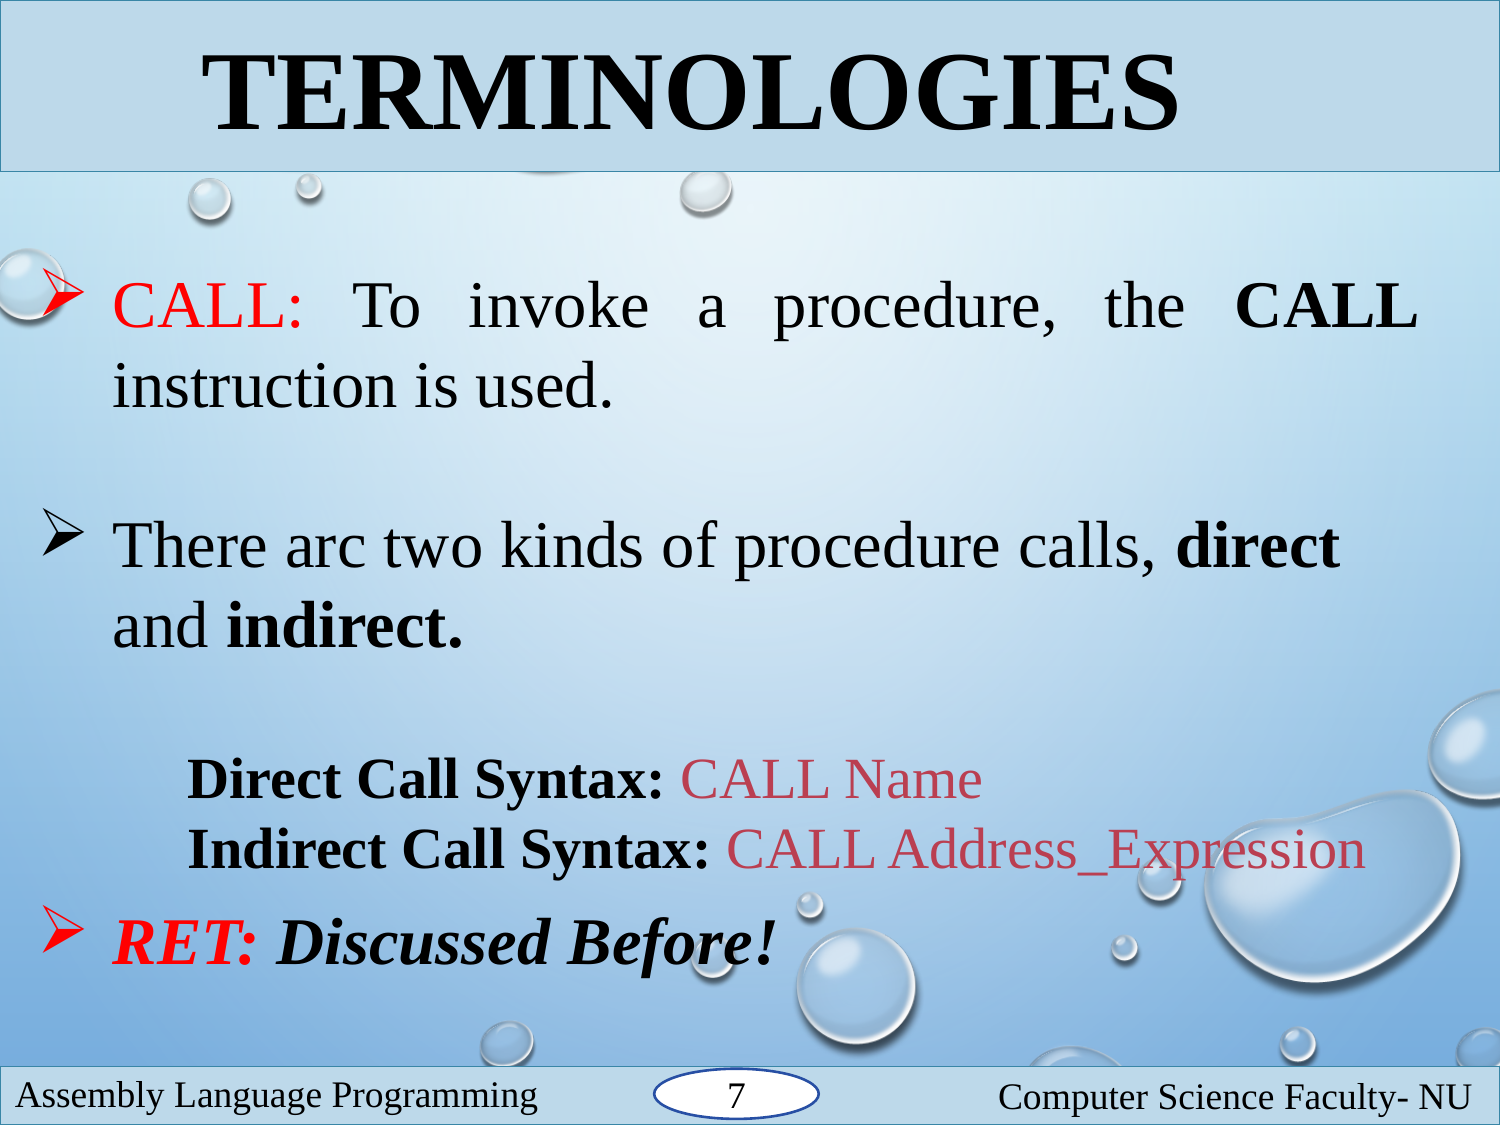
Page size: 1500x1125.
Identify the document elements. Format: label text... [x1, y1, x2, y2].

text_box Computer Science Faculty- NU [983, 1064, 1500, 1125]
picture [0, 172, 1500, 1066]
text_box 7 [652, 1067, 821, 1121]
text_box RET: Discussed Before! [22, 890, 1432, 985]
text_box [0, 1066, 983, 1125]
text_box [0, 0, 1500, 172]
text_box Assembly Language Programming [0, 1062, 655, 1123]
text_box CALL: To invoke a procedure, the CALL instruction is used. There arc two kinds of procedure calls, direct and indirect. Direct Call Syntax: CALL Name Indirect Call Syntax: CALL Address_Expression [22, 253, 1432, 888]
text_box TERMINOLOGIES [186, 10, 1227, 161]
